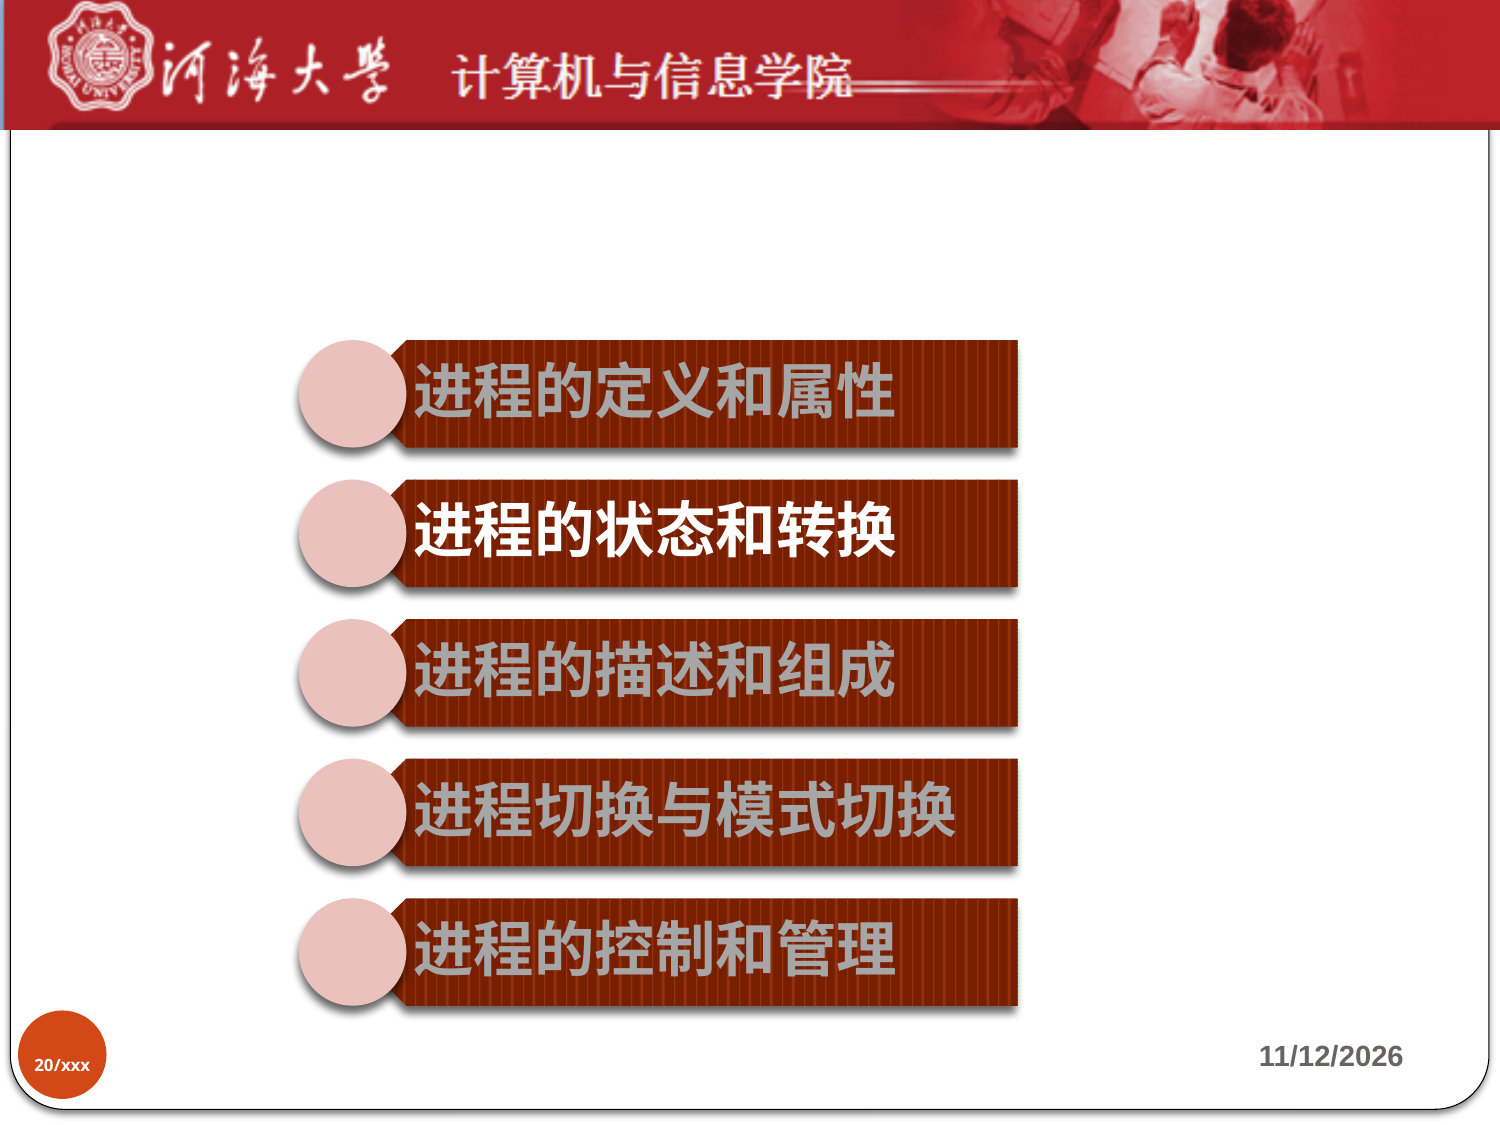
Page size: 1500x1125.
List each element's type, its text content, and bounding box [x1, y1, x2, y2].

picture [0, 0, 1500, 130]
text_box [158, 339, 1159, 1007]
slide_number 20/xxx [18, 1010, 107, 1099]
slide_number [1012, 1015, 1419, 1094]
